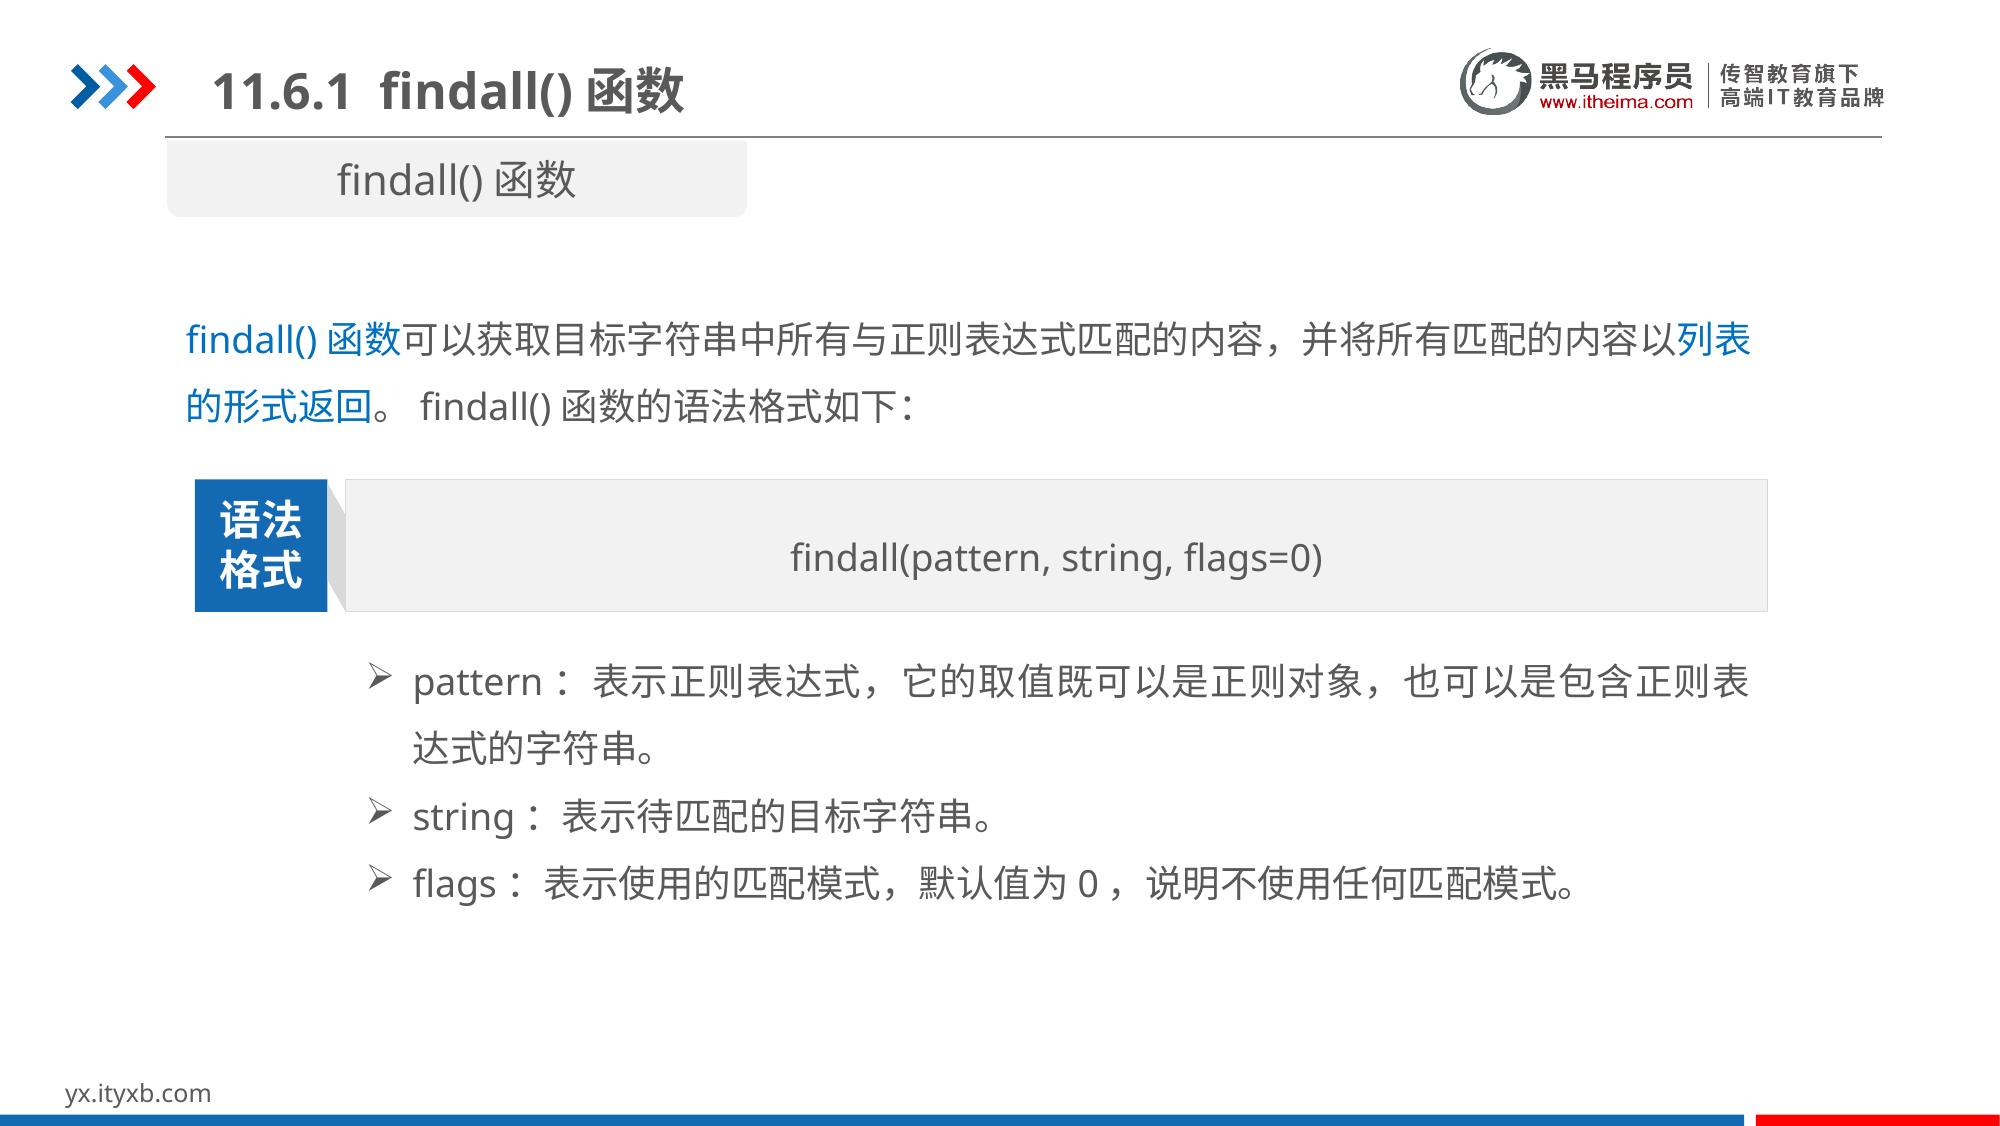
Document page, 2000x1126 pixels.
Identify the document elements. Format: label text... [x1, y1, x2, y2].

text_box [166, 140, 748, 218]
text_box 11.6.1 findall()函数 [196, 42, 1148, 136]
text_box pattern：表示正则表达式，它的取值既可以是正则对象，也可以是包含正则表达式的字符串。 string：表示待匹配的目标字符串。 flags：表示使用的匹配模式，默认值为0，说明不使用任何匹配模式。 [345, 625, 1771, 916]
text_box findall()函数可以获取目标字符串中所有与正则表达式匹配的内容，并将所有匹配的内容以列表的形式返回。findall()函数的语法格式如下： [171, 285, 1797, 436]
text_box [194, 479, 1768, 613]
picture [1460, 48, 1887, 115]
